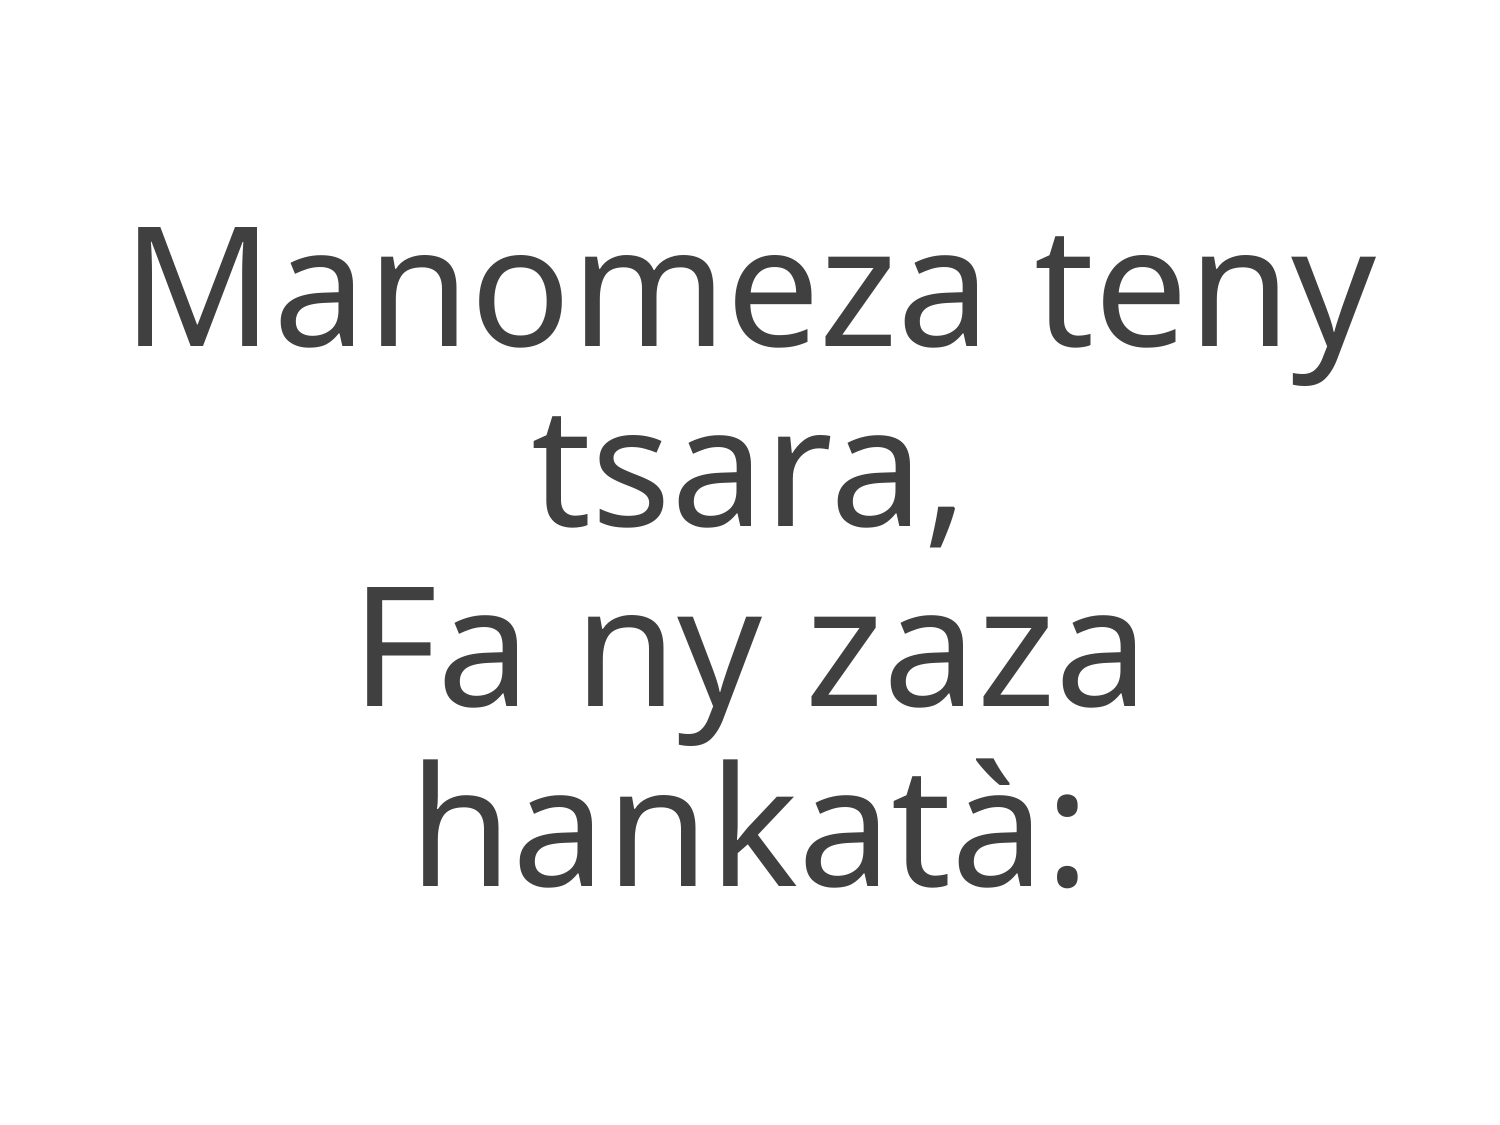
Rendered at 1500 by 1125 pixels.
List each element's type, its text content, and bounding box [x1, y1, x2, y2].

title Manomeza teny tsara, Fa ny zaza hankatà: [0, 453, 1500, 672]
